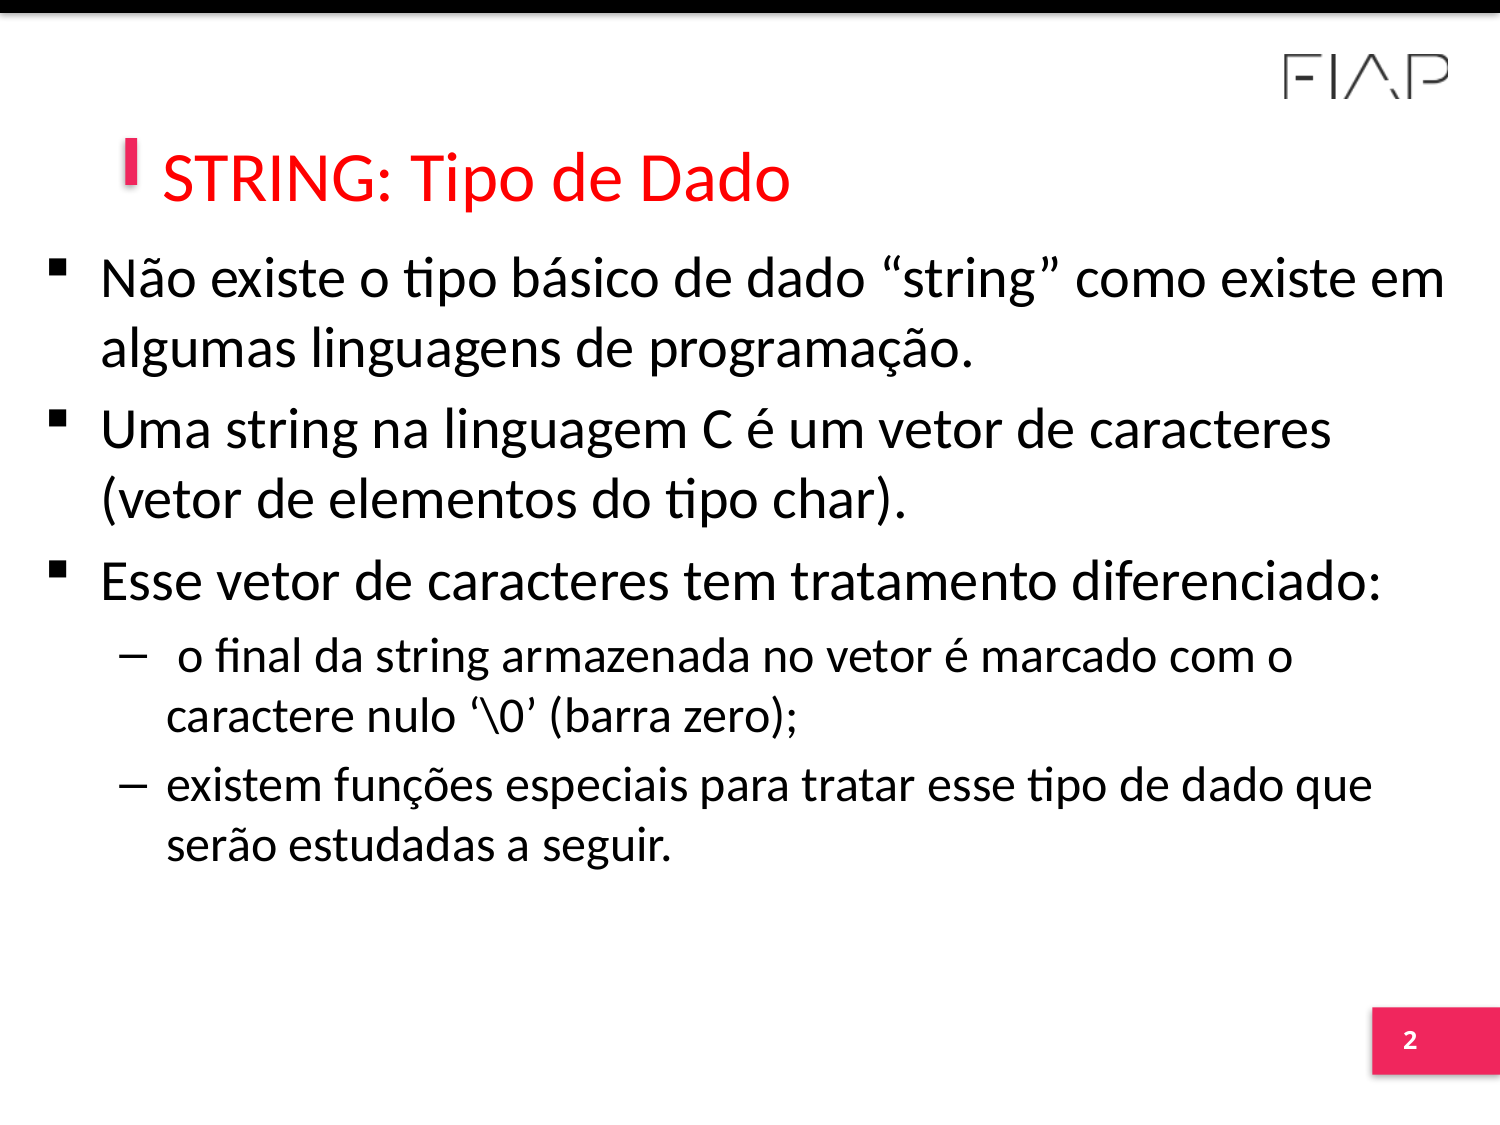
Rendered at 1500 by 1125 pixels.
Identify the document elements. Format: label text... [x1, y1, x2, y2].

list Não existe o tipo básico de dado “string” como existe em algumas linguagens de programação. Uma string na linguagem C é um vetor de caracteres (vetor de elementos do tipo char). Esse vetor de caracteres tem tratamento diferenciado: o final da string armazenada no vetor é marcado com o caractere nulo ‘\0’ (barra zero); existem funções especiais para tratar esse tipo de dado que serão estudadas a seguir. [29, 231, 1471, 1059]
title STRING: Tipo de Dado [147, 82, 1471, 231]
